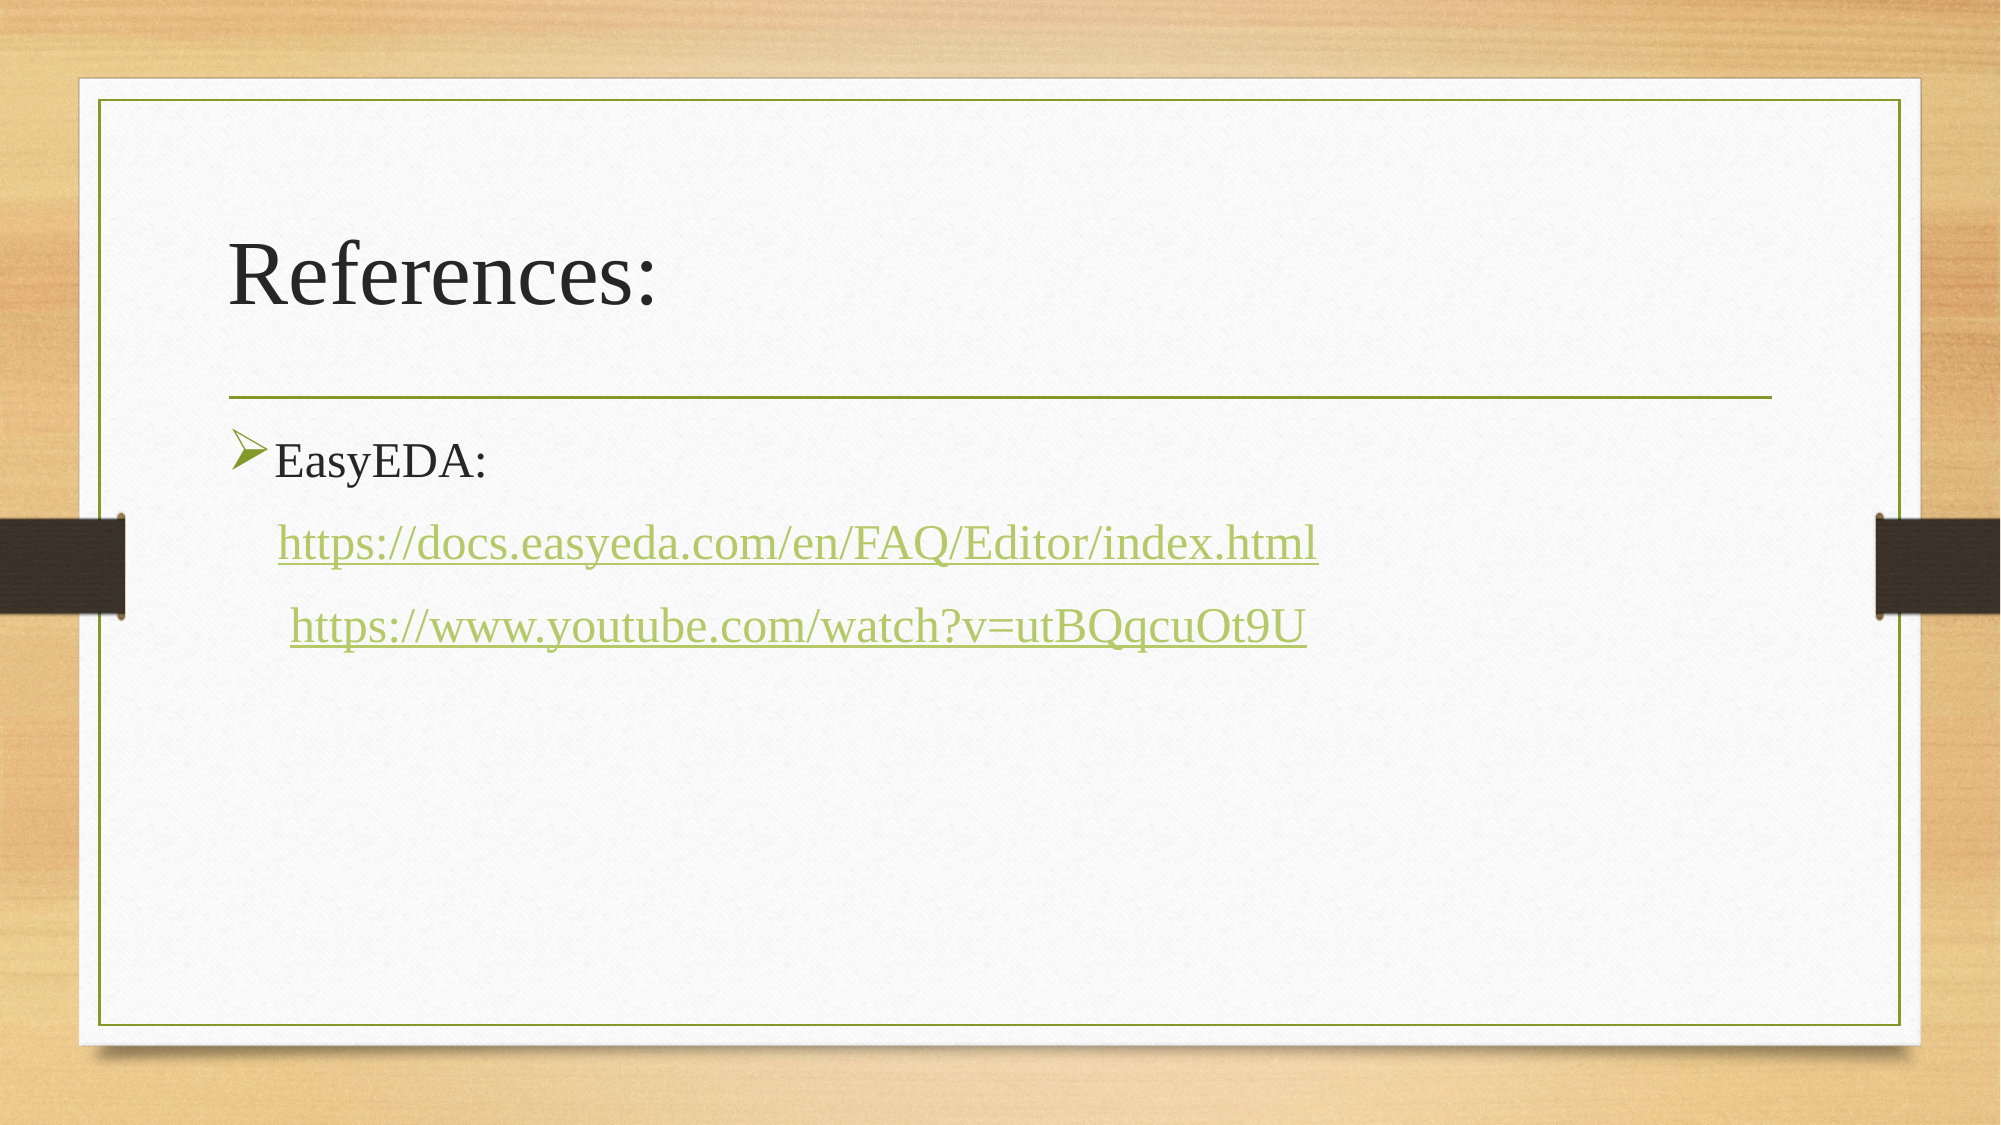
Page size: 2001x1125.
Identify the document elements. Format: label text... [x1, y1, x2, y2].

picture [0, 0, 2001, 1125]
list EasyEDA: https://docs.easyeda.com/en/FAQ/Editor/index.html https://www.youtube.com/watch?v=utBQqcuOt9U [212, 419, 1788, 964]
title References: [212, 161, 1788, 375]
